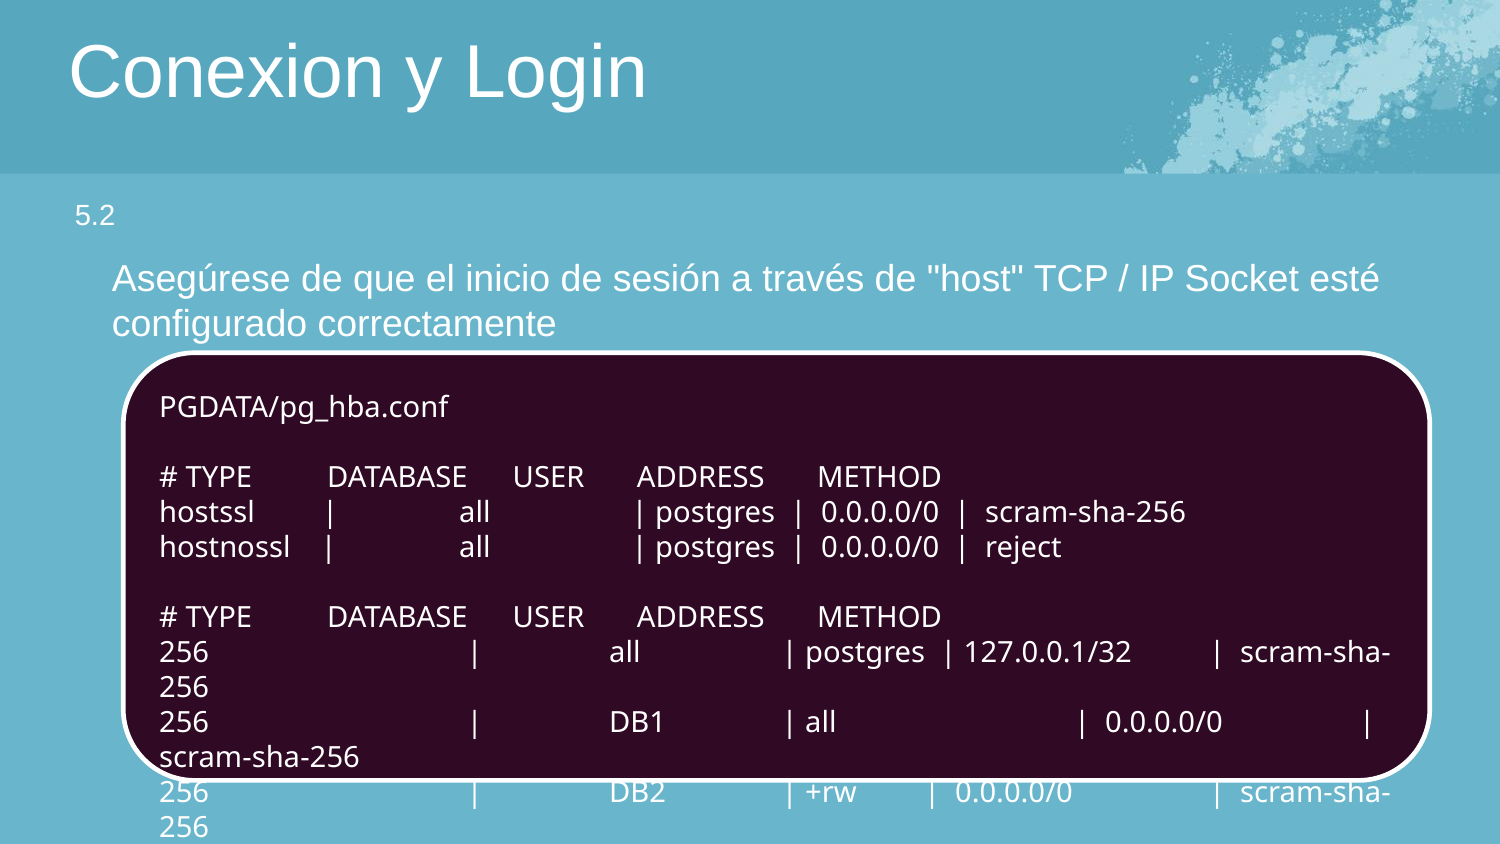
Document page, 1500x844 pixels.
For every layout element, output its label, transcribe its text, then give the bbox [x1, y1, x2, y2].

list Conexion y Login [53, 20, 1500, 115]
text_box PGDATA/pg_hba.conf # TYPE DATABASE USER ADDRESS METHOD hostssl | all | postgres | 0.0.0.0/0 | scram-sha-256 hostnossl | all | postgres | 0.0.0.0/0 | reject # TYPE DATABASE USER ADDRESS METHOD 256 | all | postgres | 127.0.0.1/32 | scram-sha-256 256 | DB1 | all | 0.0.0.0/0 | scram-sha-256 256 | DB2 | +rw | 0.0.0.0/0 | scram-sha-256 [123, 352, 1430, 781]
text_box Asegúrese de que el inicio de sesión a través de "host" TCP / IP Socket esté configurado correctamente [96, 246, 1419, 352]
text_box 5.2 [59, 181, 143, 246]
picture [0, 0, 1500, 173]
